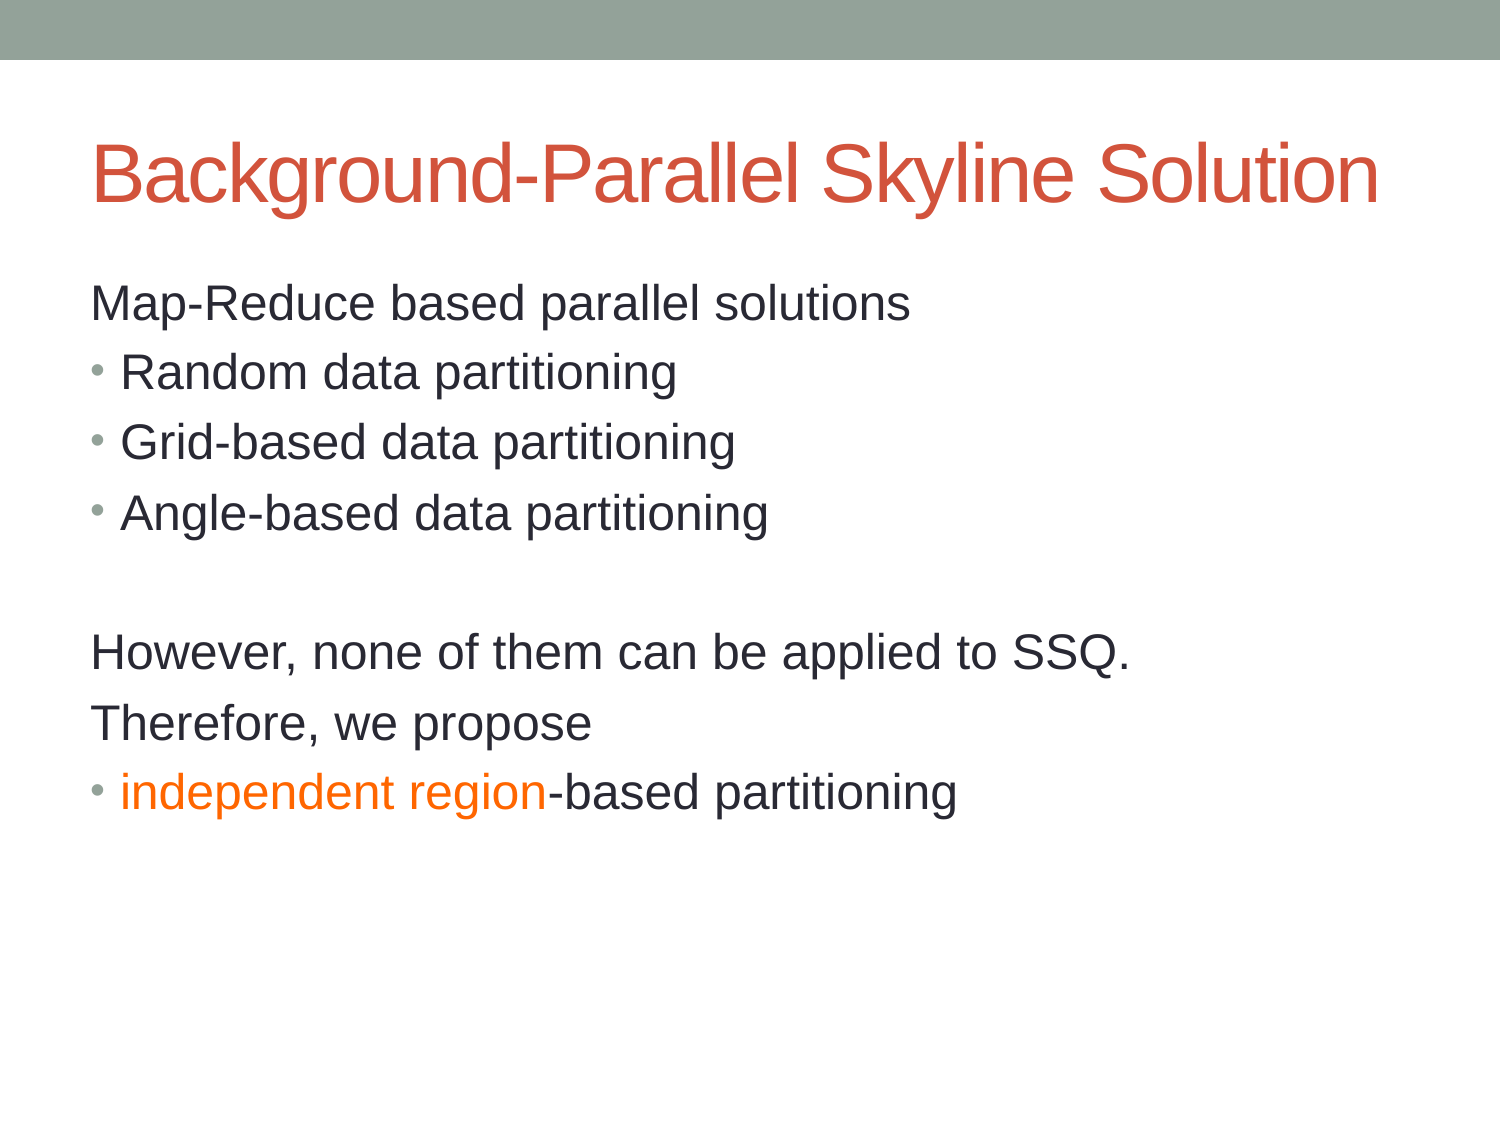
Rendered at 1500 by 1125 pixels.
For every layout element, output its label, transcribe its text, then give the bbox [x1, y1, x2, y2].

title Background-Parallel Skyline Solution [75, 87, 1425, 250]
list Map-Reduce based parallel solutions Random data partitioning Grid-based data partitioning Angle-based data partitioning However, none of them can be applied to SSQ. Therefore, we propose independent region-based partitioning [75, 262, 1425, 1063]
